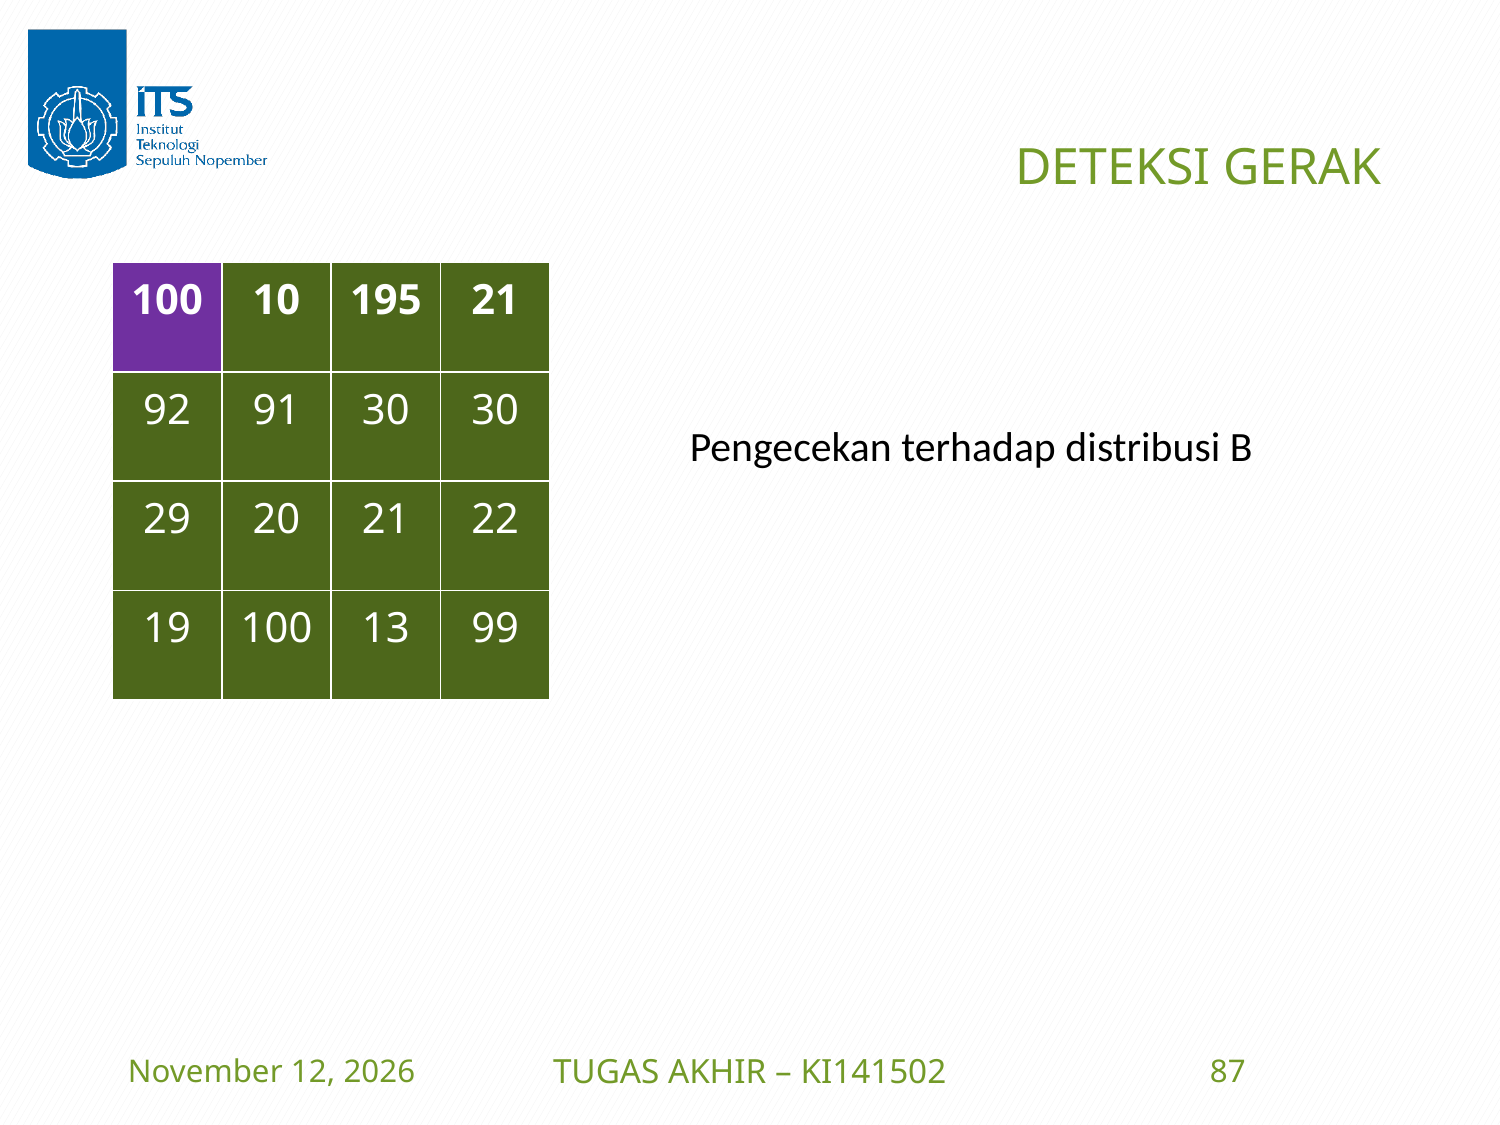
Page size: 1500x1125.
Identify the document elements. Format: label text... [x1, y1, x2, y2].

table_cell 91 [223, 373, 330, 480]
table_cell 19 [113, 591, 221, 699]
table_cell 20 [223, 482, 330, 590]
table_cell 29 [113, 482, 221, 590]
table_cell 30 [332, 373, 440, 480]
table_cell 99 [441, 591, 549, 699]
footer TUGAS AKHIR – KI141502 [496, 1042, 1004, 1103]
table_cell 22 [441, 482, 549, 590]
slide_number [103, 1042, 441, 1103]
table_cell 100 [223, 591, 330, 699]
table_header 195 [332, 263, 440, 371]
table_header 100 [113, 263, 221, 371]
table_header 10 [223, 263, 330, 371]
table_cell 13 [332, 591, 440, 699]
table_cell 92 [113, 373, 221, 480]
table_cell 30 [441, 373, 549, 480]
picture [19, 21, 274, 187]
table_header 21 [441, 263, 549, 371]
table_cell 21 [332, 482, 440, 590]
title DETEKSI GERAK [103, 59, 1397, 278]
slide_number 87 [1059, 1042, 1397, 1103]
